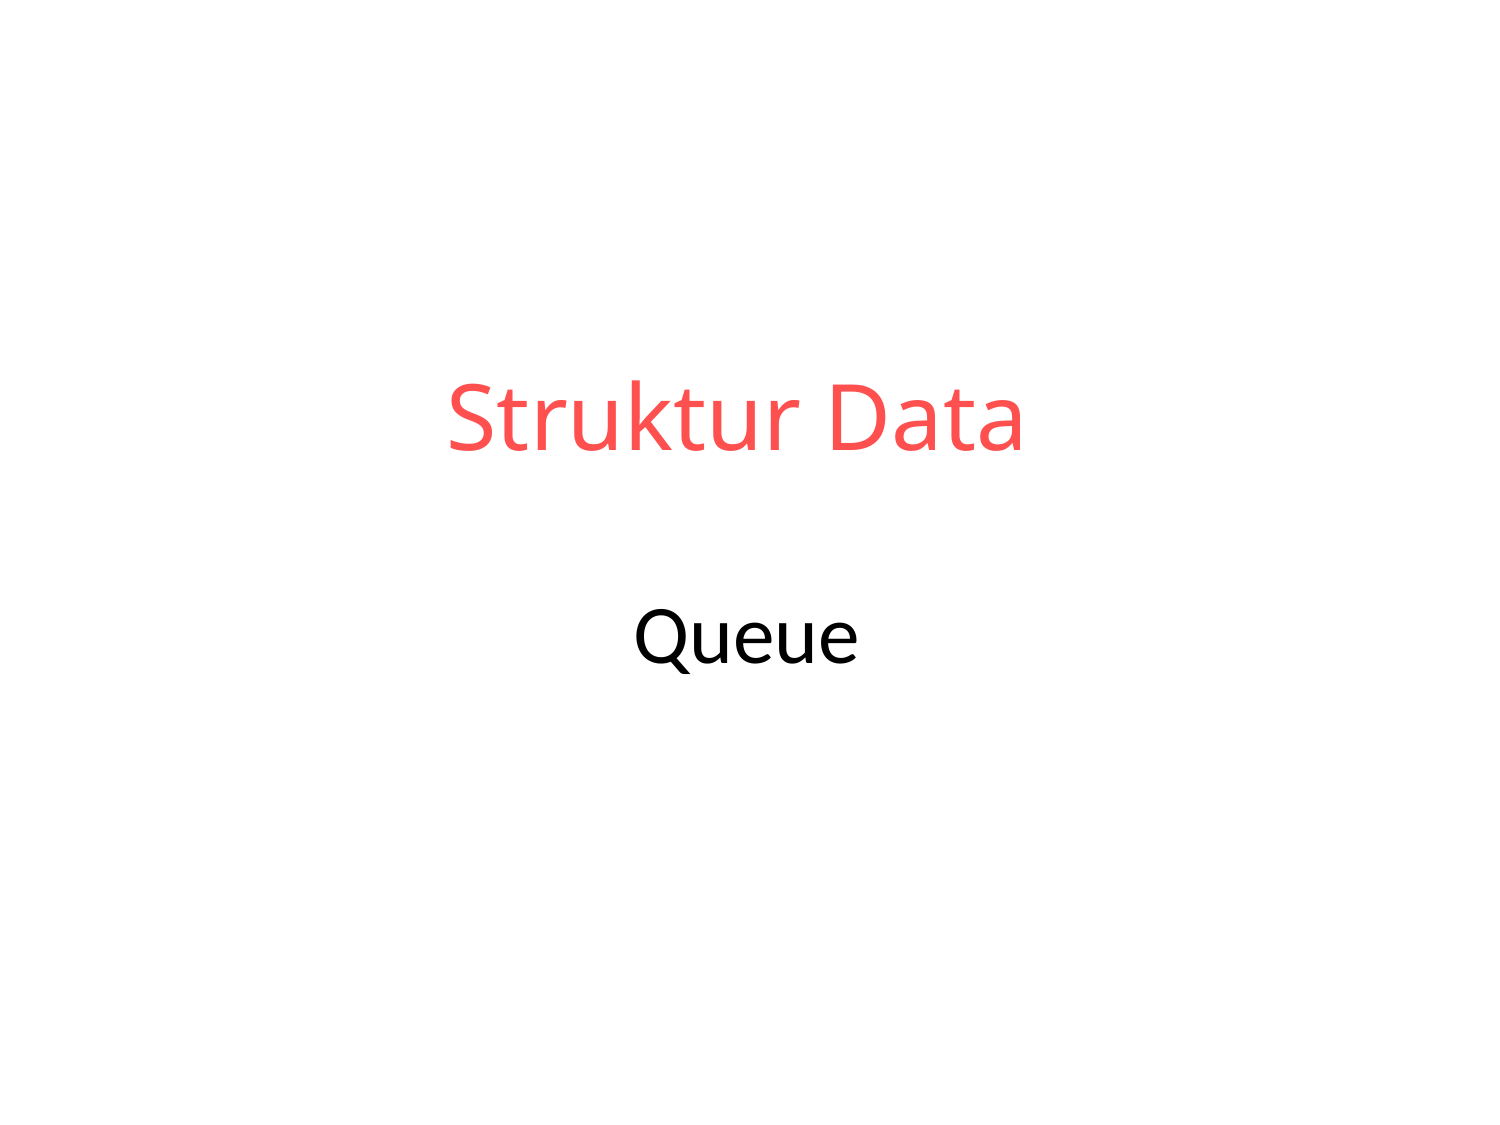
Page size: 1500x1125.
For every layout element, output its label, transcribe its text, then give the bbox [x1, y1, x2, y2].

title Struktur Data [99, 299, 1375, 542]
subtitle Queue [174, 583, 1300, 759]
